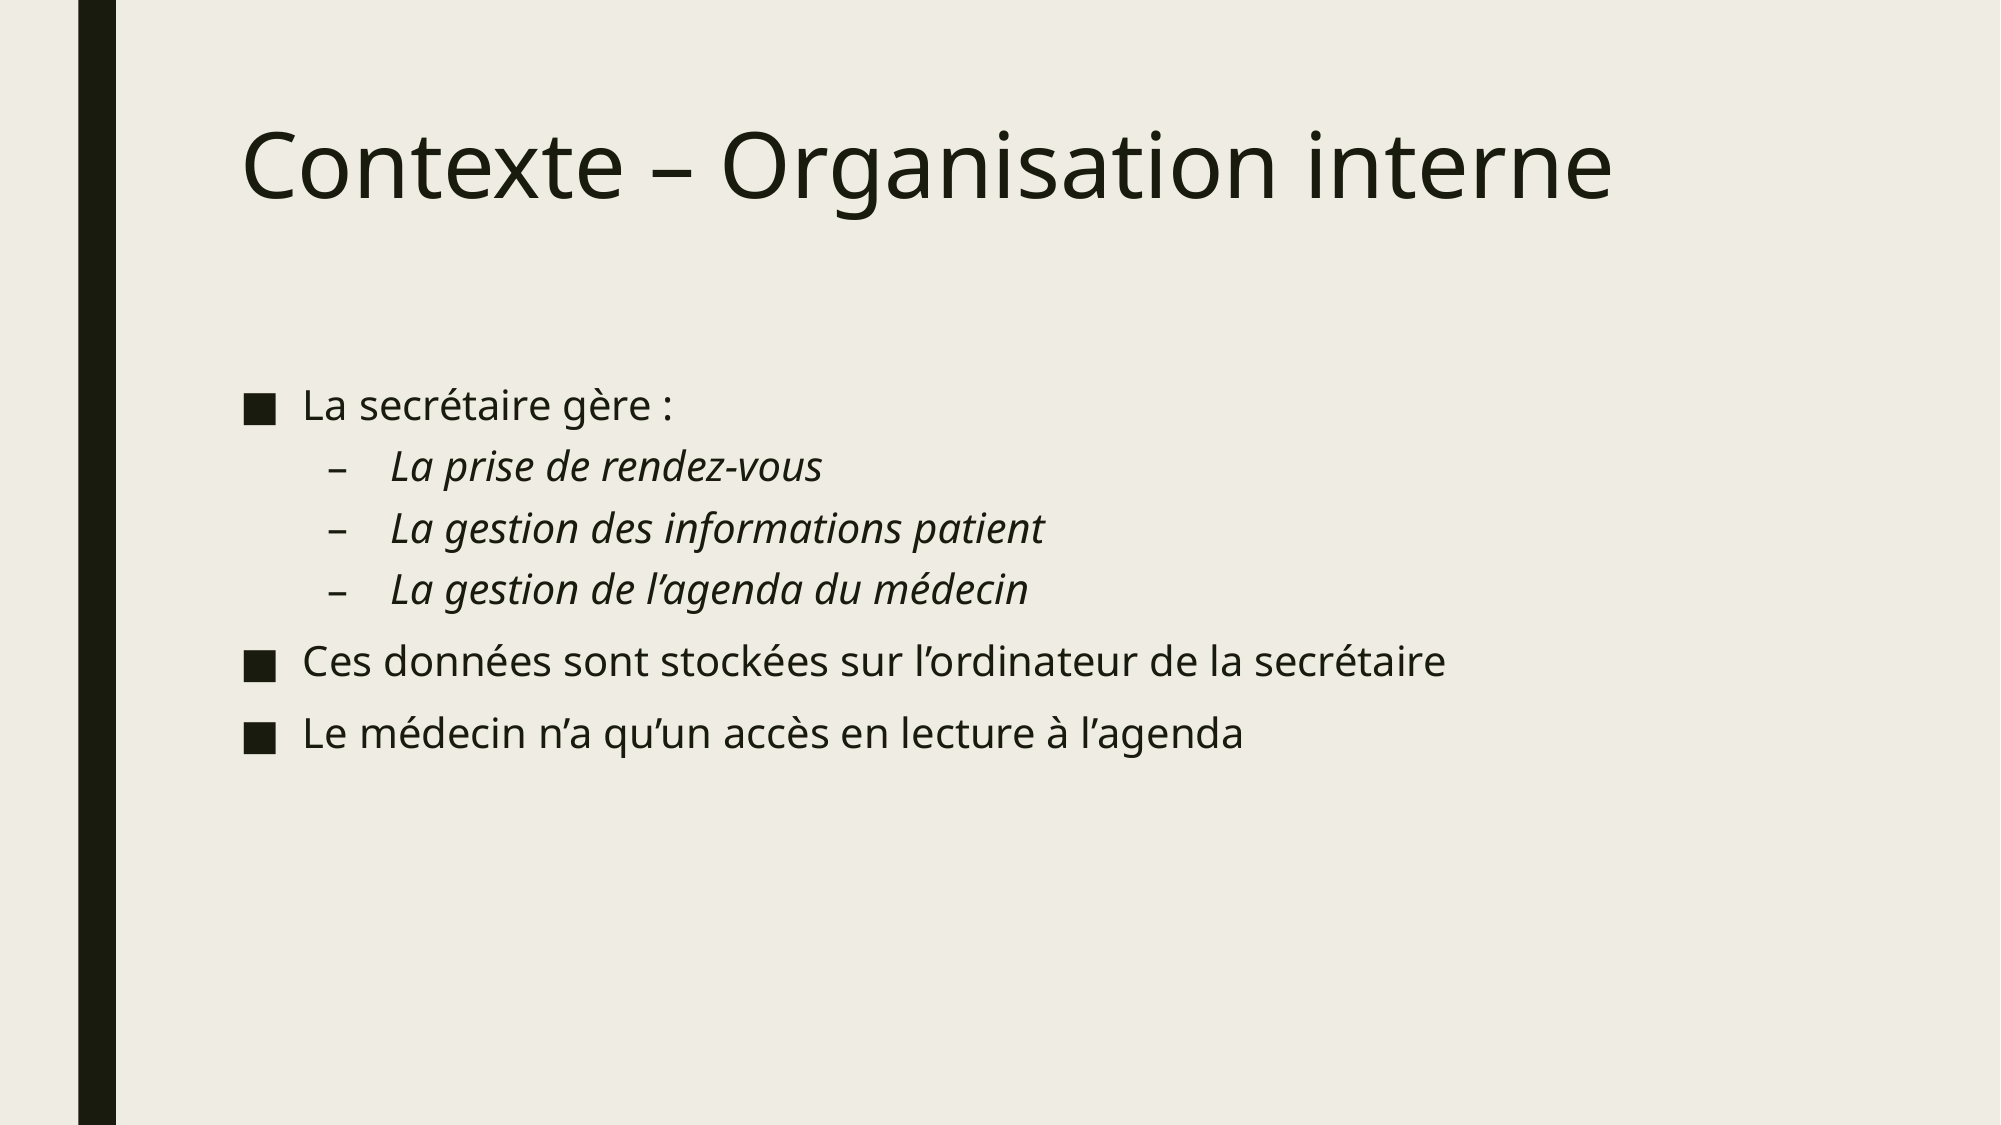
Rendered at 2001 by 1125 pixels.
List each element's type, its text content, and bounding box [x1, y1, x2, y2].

list La secrétaire gère : La prise de rendez-vous La gestion des informations patient La gestion de l’agenda du médecin Ces données sont stockées sur l’ordinateur de la secrétaire Le médecin n’a qu’un accès en lecture à l’agenda [225, 375, 1800, 963]
title Contexte – Organisation interne [225, 112, 1800, 357]
